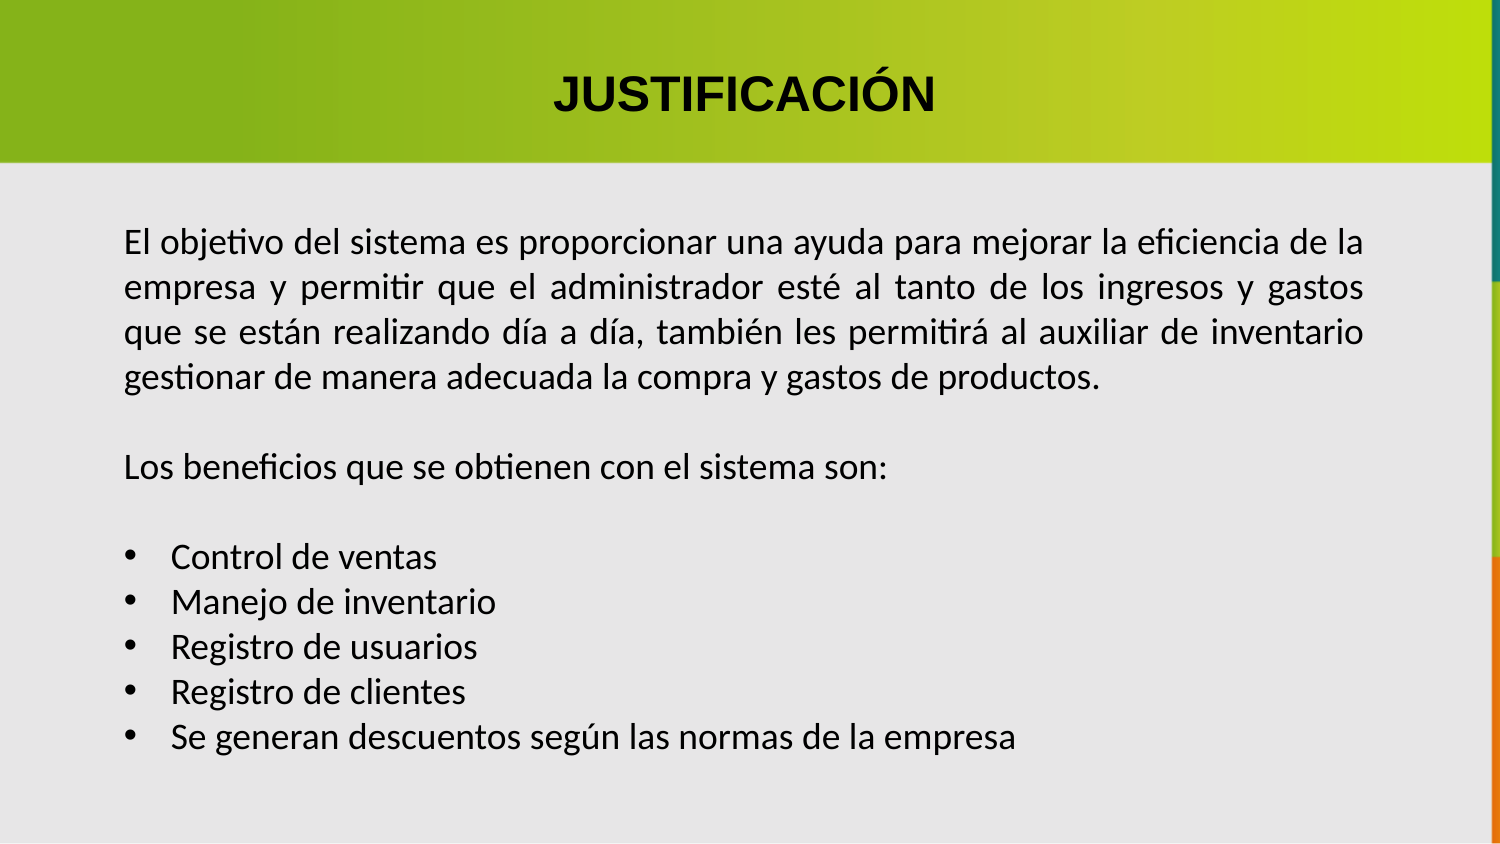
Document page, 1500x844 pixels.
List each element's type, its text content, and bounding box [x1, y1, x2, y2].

picture [0, 0, 1500, 844]
text_box El objetivo del sistema es proporcionar una ayuda para mejorar la eficiencia de la empresa y permitir que el administrador esté al tanto de los ingresos y gastos que se están realizando día a día, también les permitirá al auxiliar de inventario gestionar de manera adecuada la compra y gastos de productos. Los beneficios que se obtienen con el sistema son: Control de ventas Manejo de inventario Registro de usuarios Registro de clientes Se generan descuentos según las normas de la empresa [109, 209, 1380, 765]
text_box JUSTIFICACIÓN [0, 54, 1490, 129]
